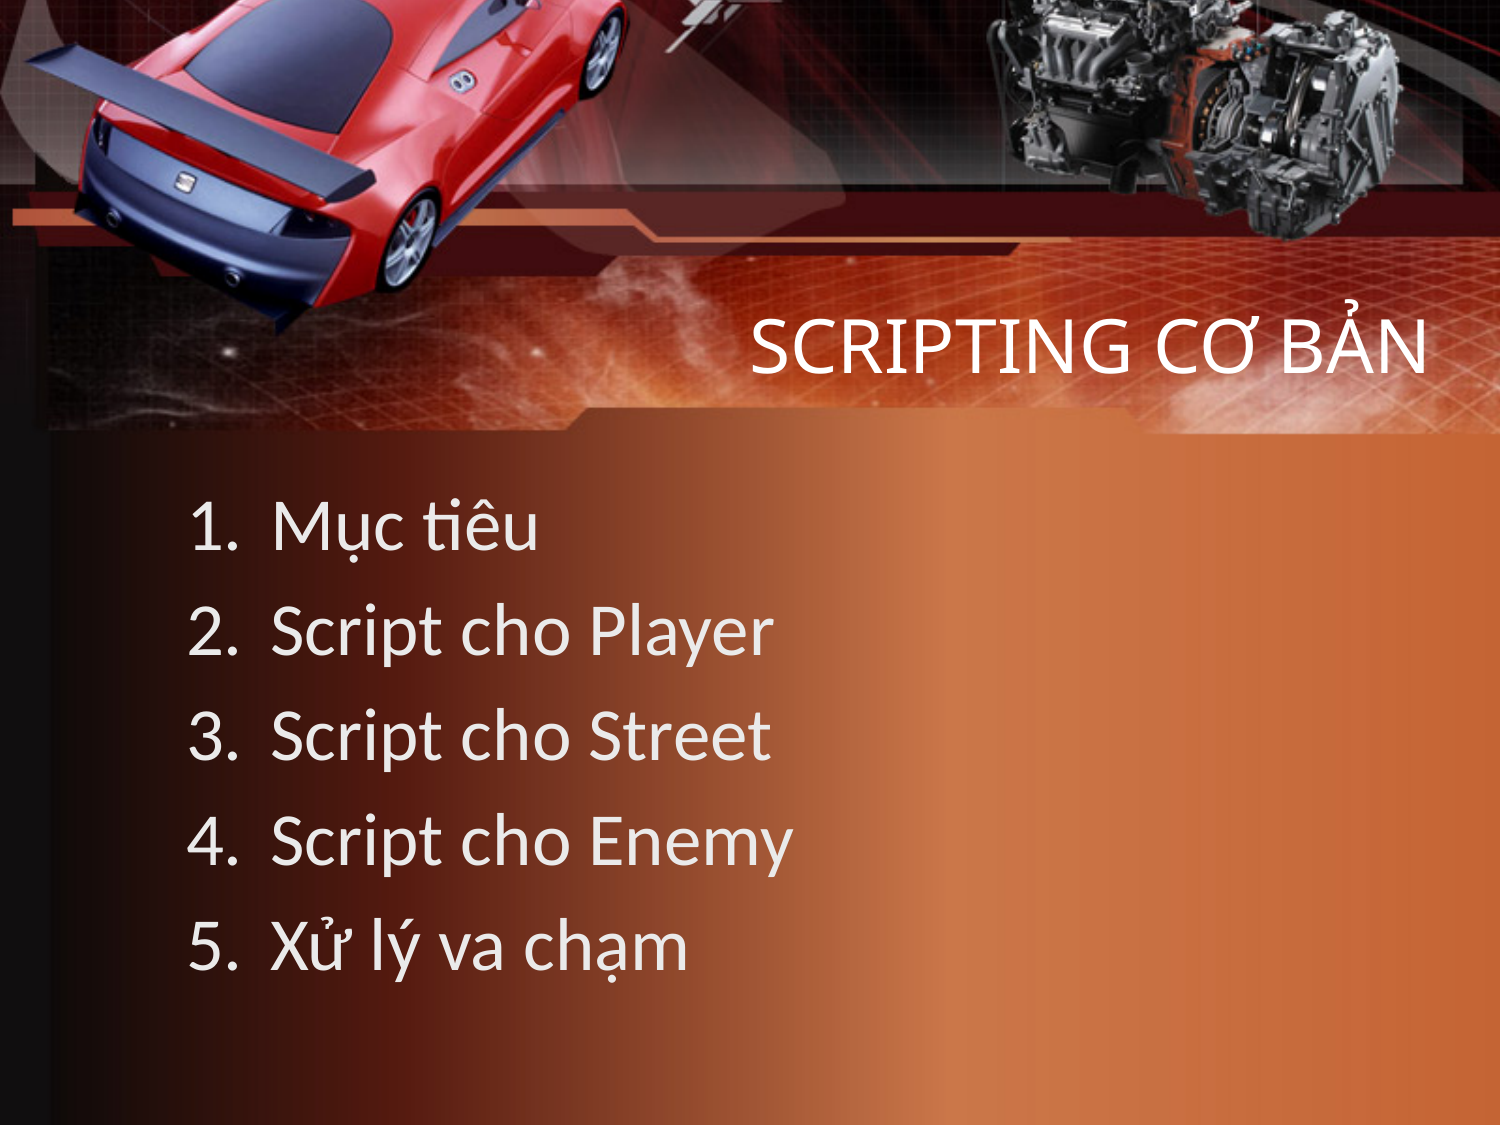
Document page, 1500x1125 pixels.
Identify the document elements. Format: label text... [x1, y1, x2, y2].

picture [0, 0, 1500, 1125]
list Mục tiêu Script cho Player Script cho Street Script cho Enemy Xử lý va chạm [171, 468, 1425, 1094]
title SCRIPTING CƠ BẢN [171, 278, 1447, 409]
